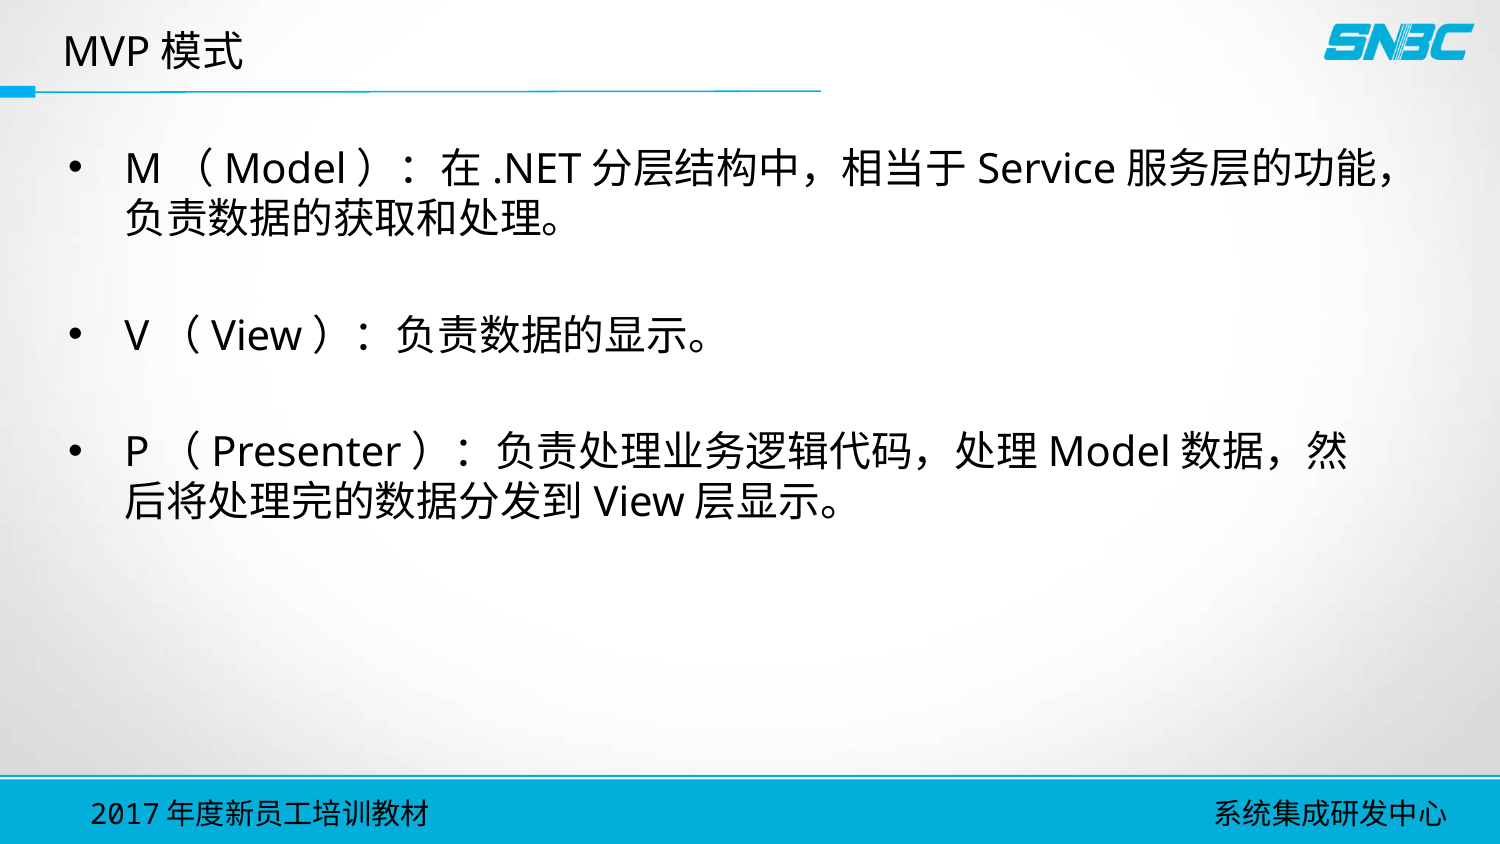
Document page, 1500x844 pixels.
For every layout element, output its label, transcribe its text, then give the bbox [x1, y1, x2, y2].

picture [0, 0, 1500, 774]
list M（Model）：在.NET分层结构中，相当于Service服务层的功能，负责数据的获取和处理。 V（View）：负责数据的显示。 P（Presenter）：负责处理业务逻辑代码，处理Model数据，然后将处理完的数据分发到View层显示。 [53, 133, 1404, 691]
title MVP模式 [47, 30, 1018, 70]
